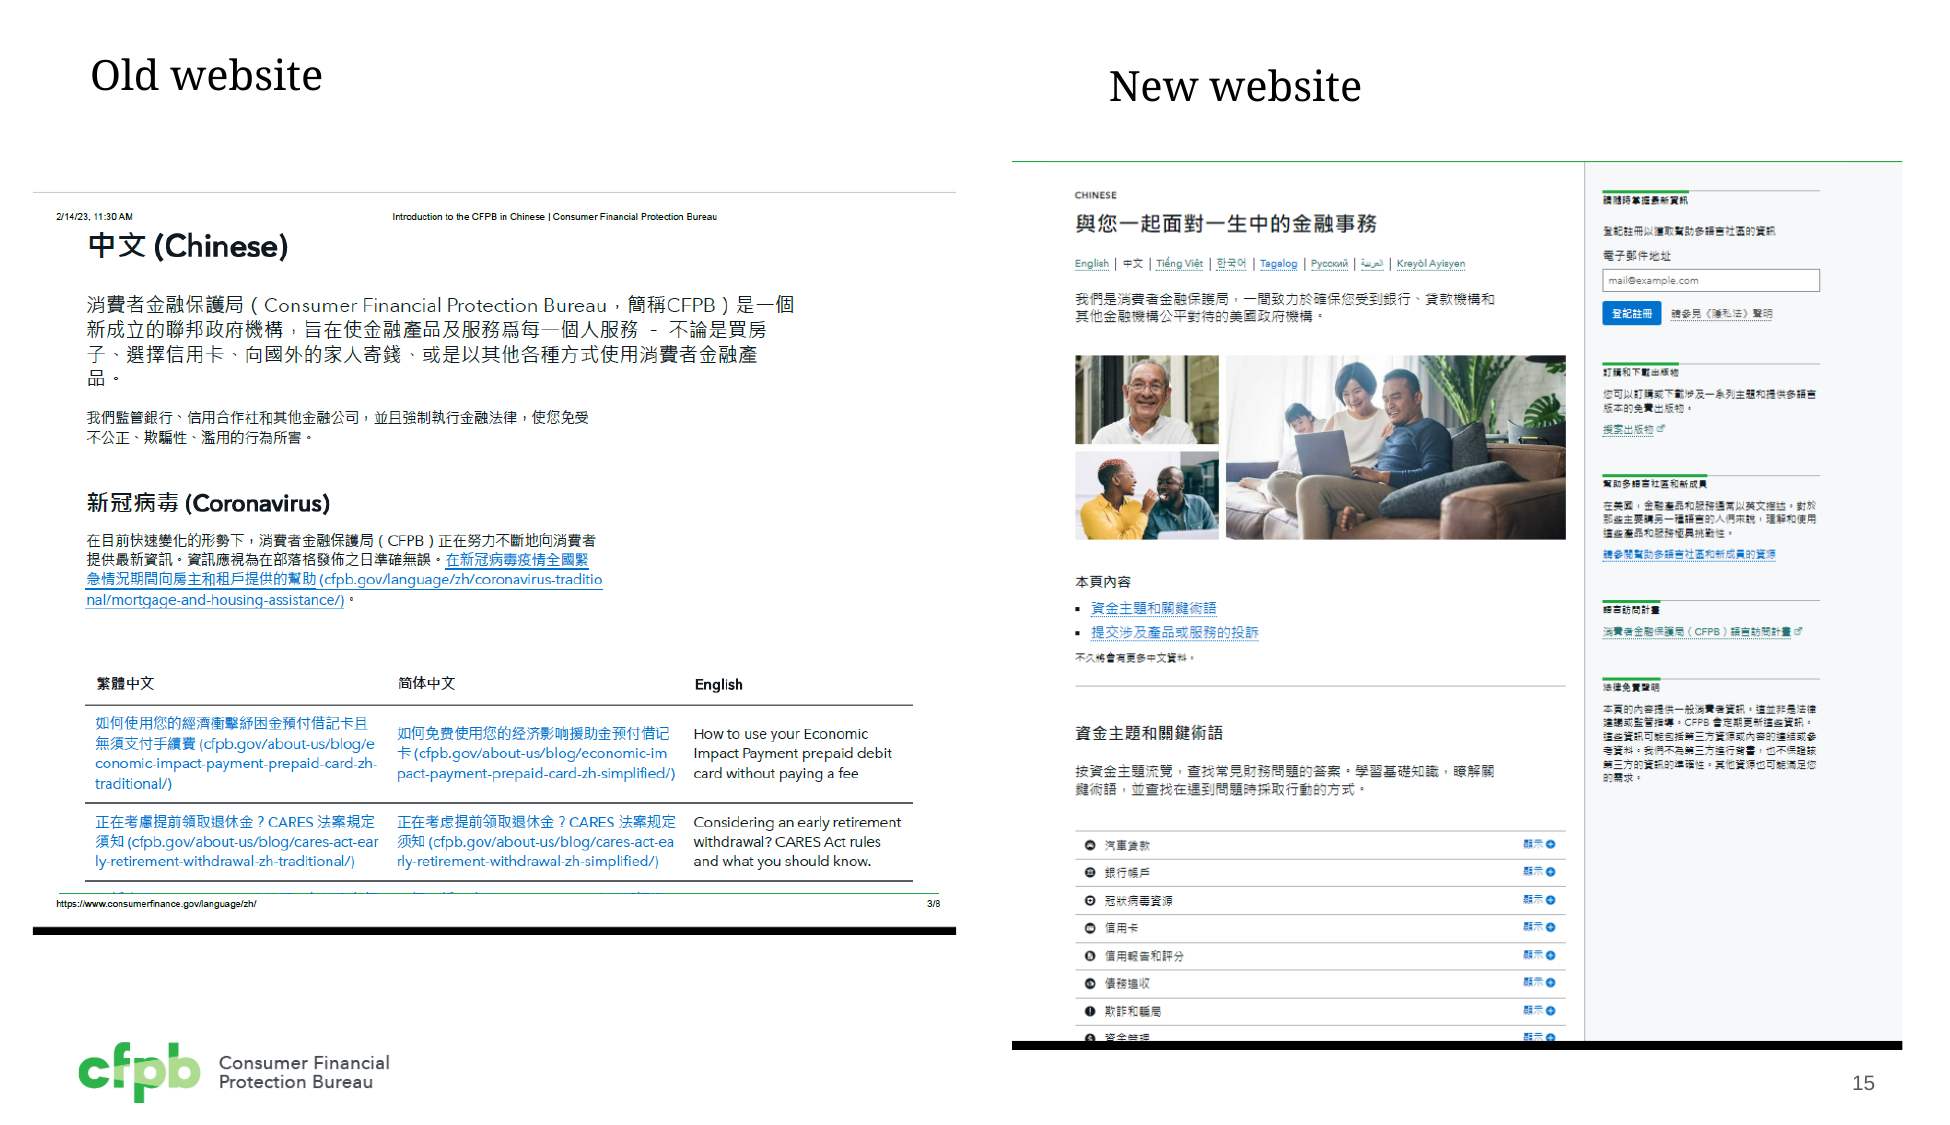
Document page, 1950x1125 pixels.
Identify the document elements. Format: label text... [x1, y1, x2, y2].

picture [1012, 161, 1903, 1050]
title Old website [75, 39, 1725, 115]
picture [78, 1040, 394, 1103]
picture [32, 189, 957, 935]
slide_number 15 [1725, 1050, 1875, 1095]
text_box New website [1093, 50, 1950, 126]
